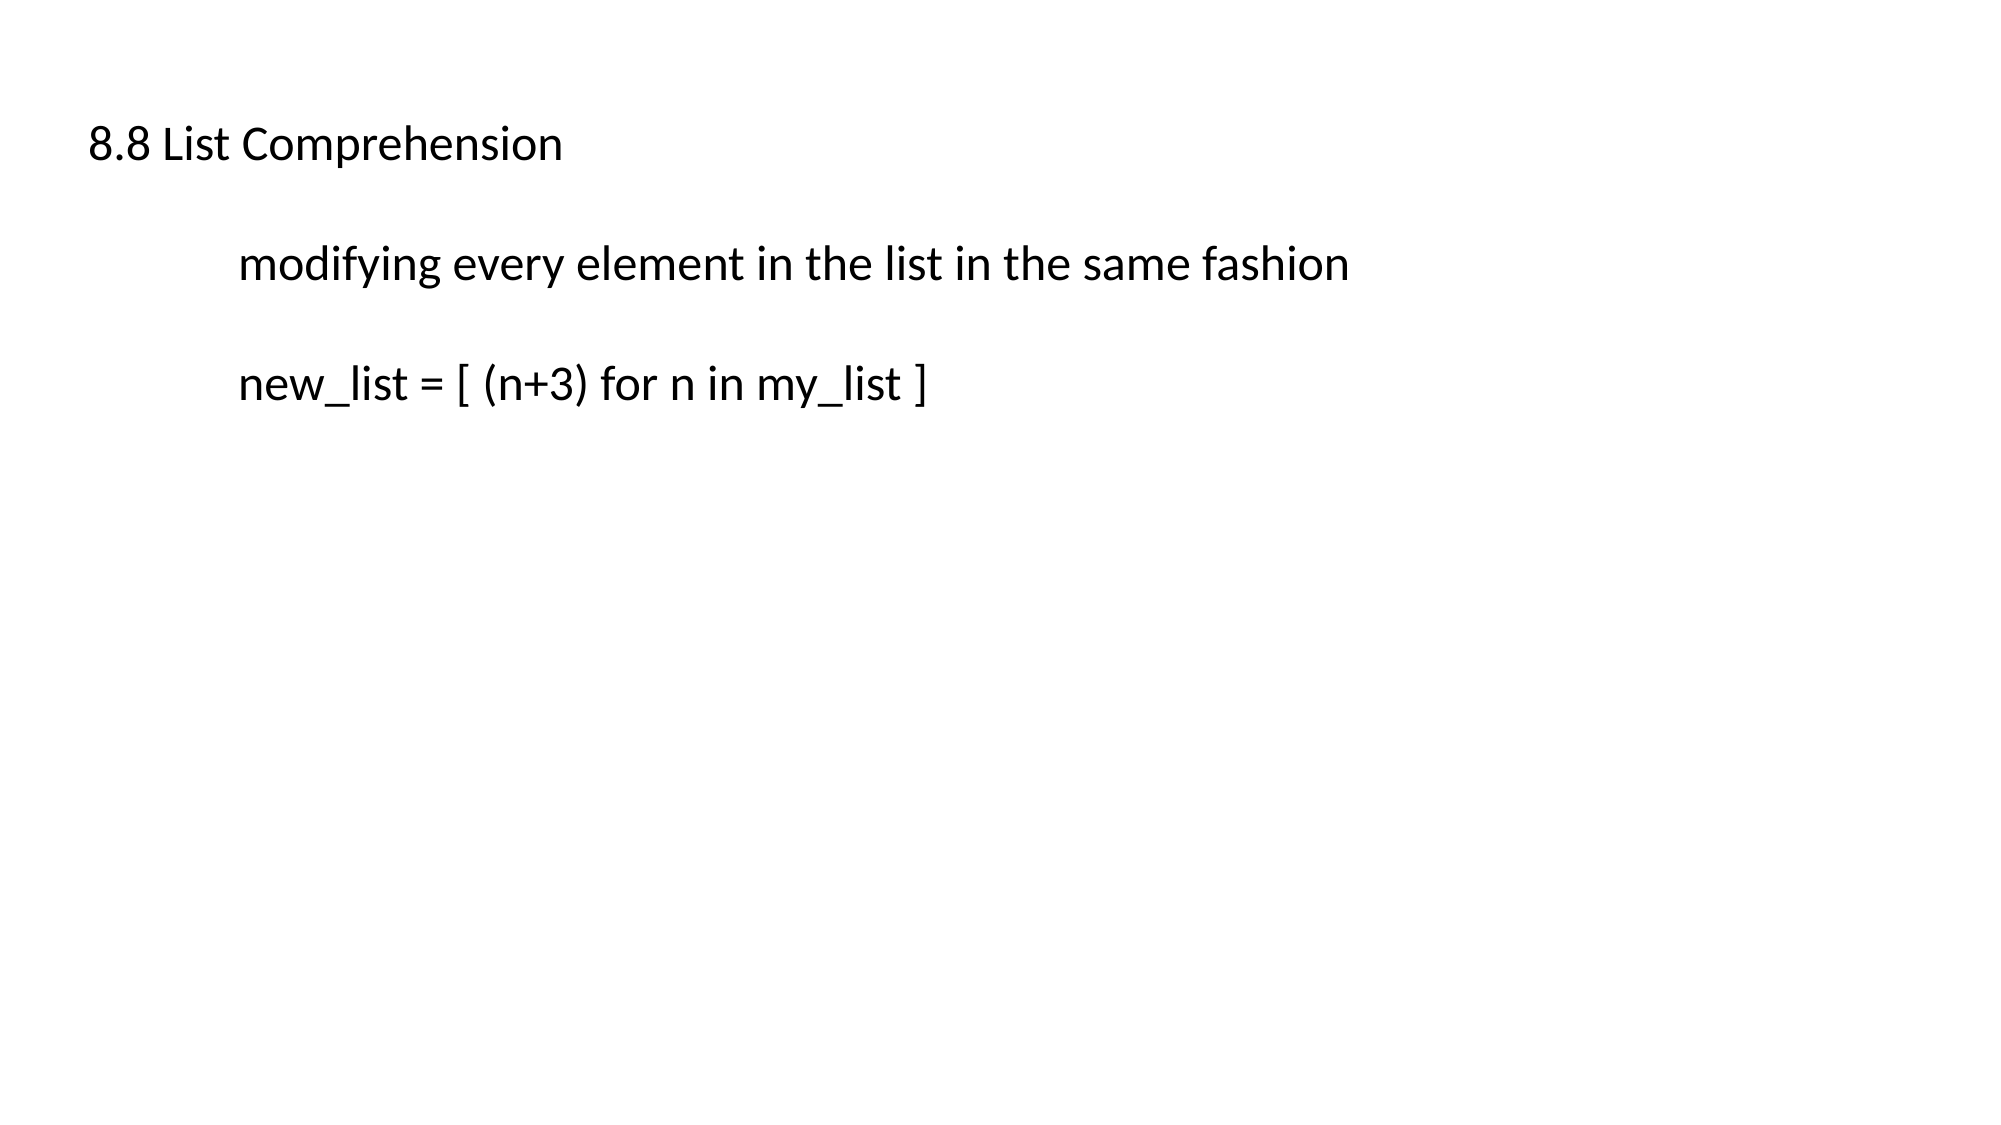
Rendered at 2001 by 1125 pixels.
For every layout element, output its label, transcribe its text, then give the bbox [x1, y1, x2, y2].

text_box 8.8 List Comprehension modifying every element in the list in the same fashion new_list = [ (n+3) for n in my_list ] [73, 103, 1944, 418]
